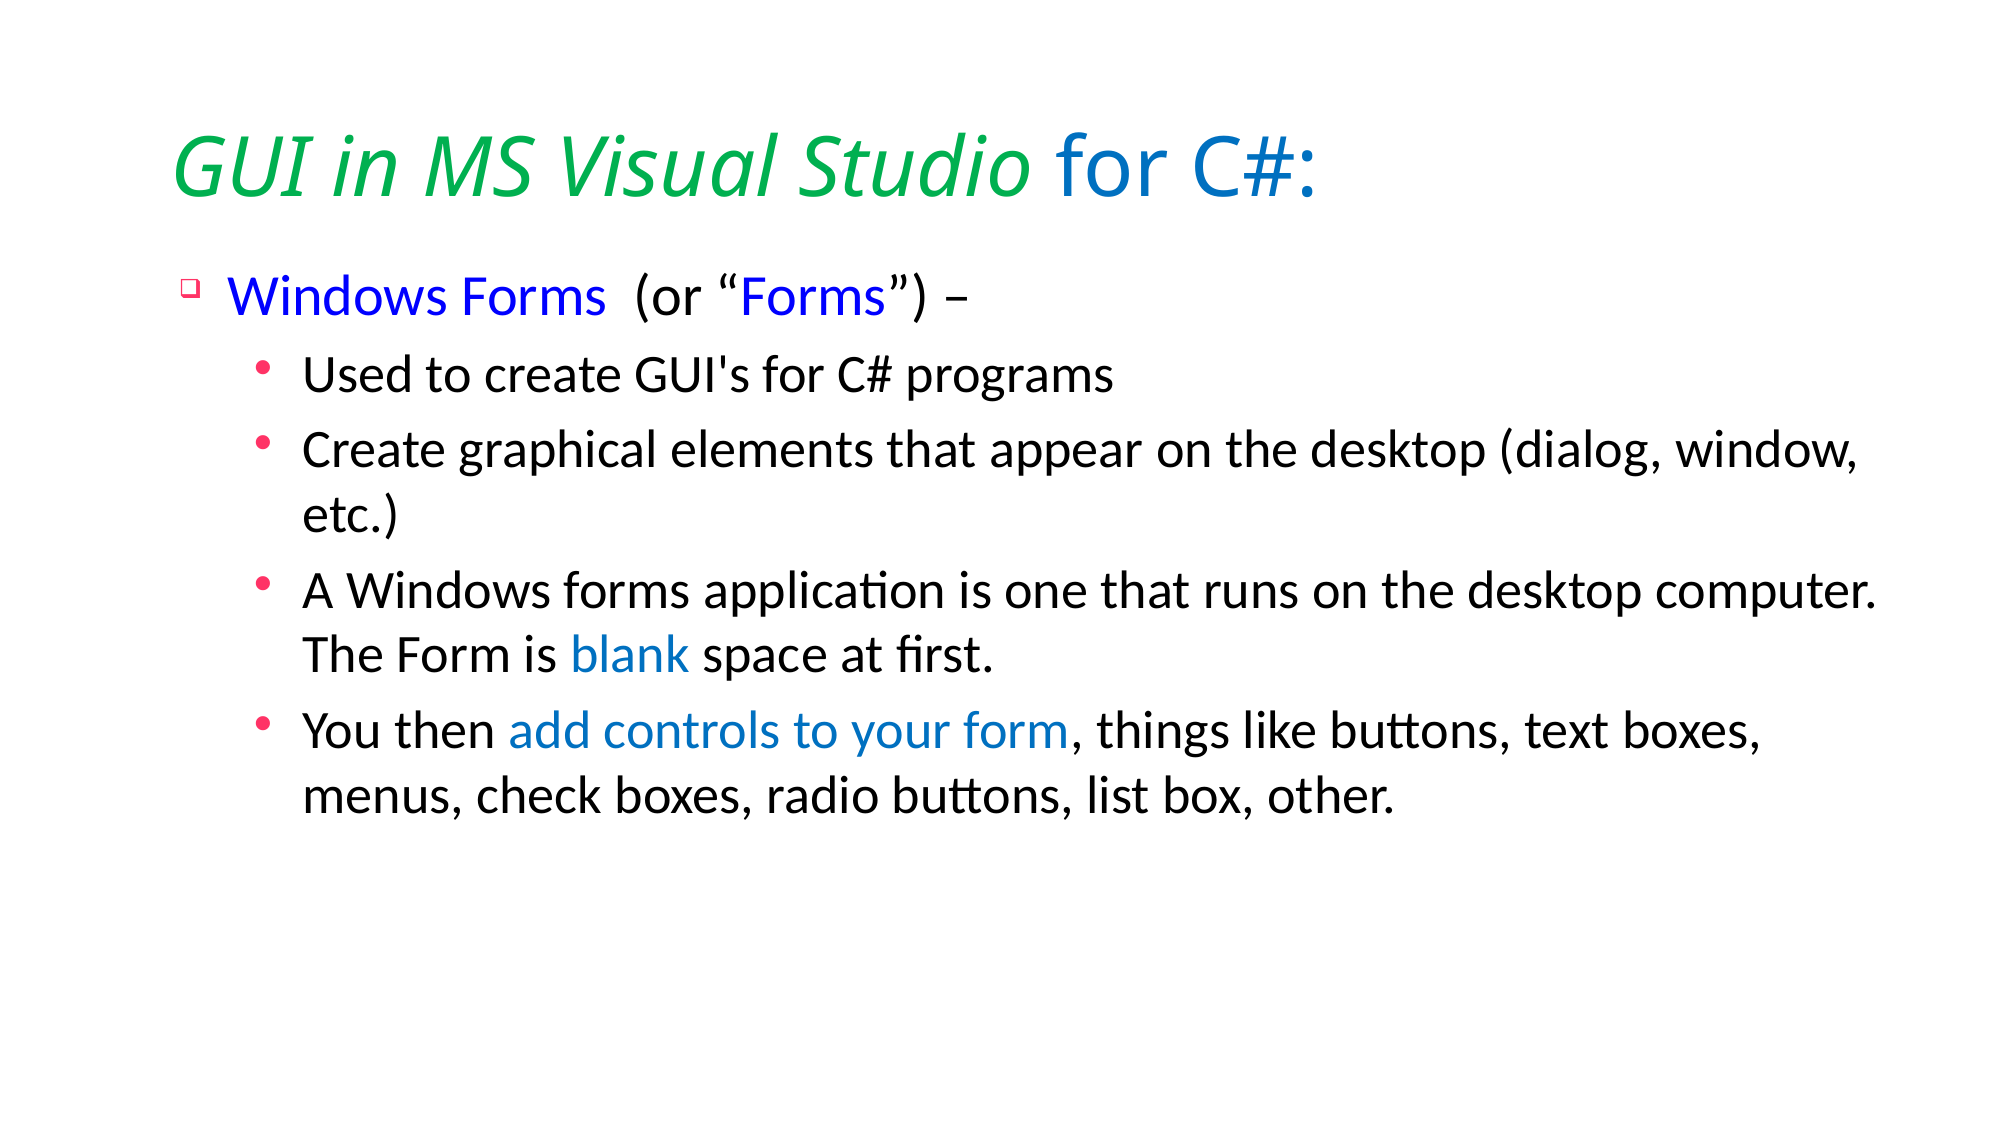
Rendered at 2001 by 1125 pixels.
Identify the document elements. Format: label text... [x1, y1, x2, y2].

title GUI in MS Visual Studio for C#: [155, 63, 1881, 276]
list Windows Forms (or “Forms”) – Used to create GUI's for C# programs Create graphical elements that appear on the desktop (dialog, window, etc.) A Windows forms application is one that runs on the desktop computer. The Form is blank space at first. You then add controls to your form, things like buttons, text boxes, menus, check boxes, radio buttons, list box, other. [155, 257, 1906, 1092]
